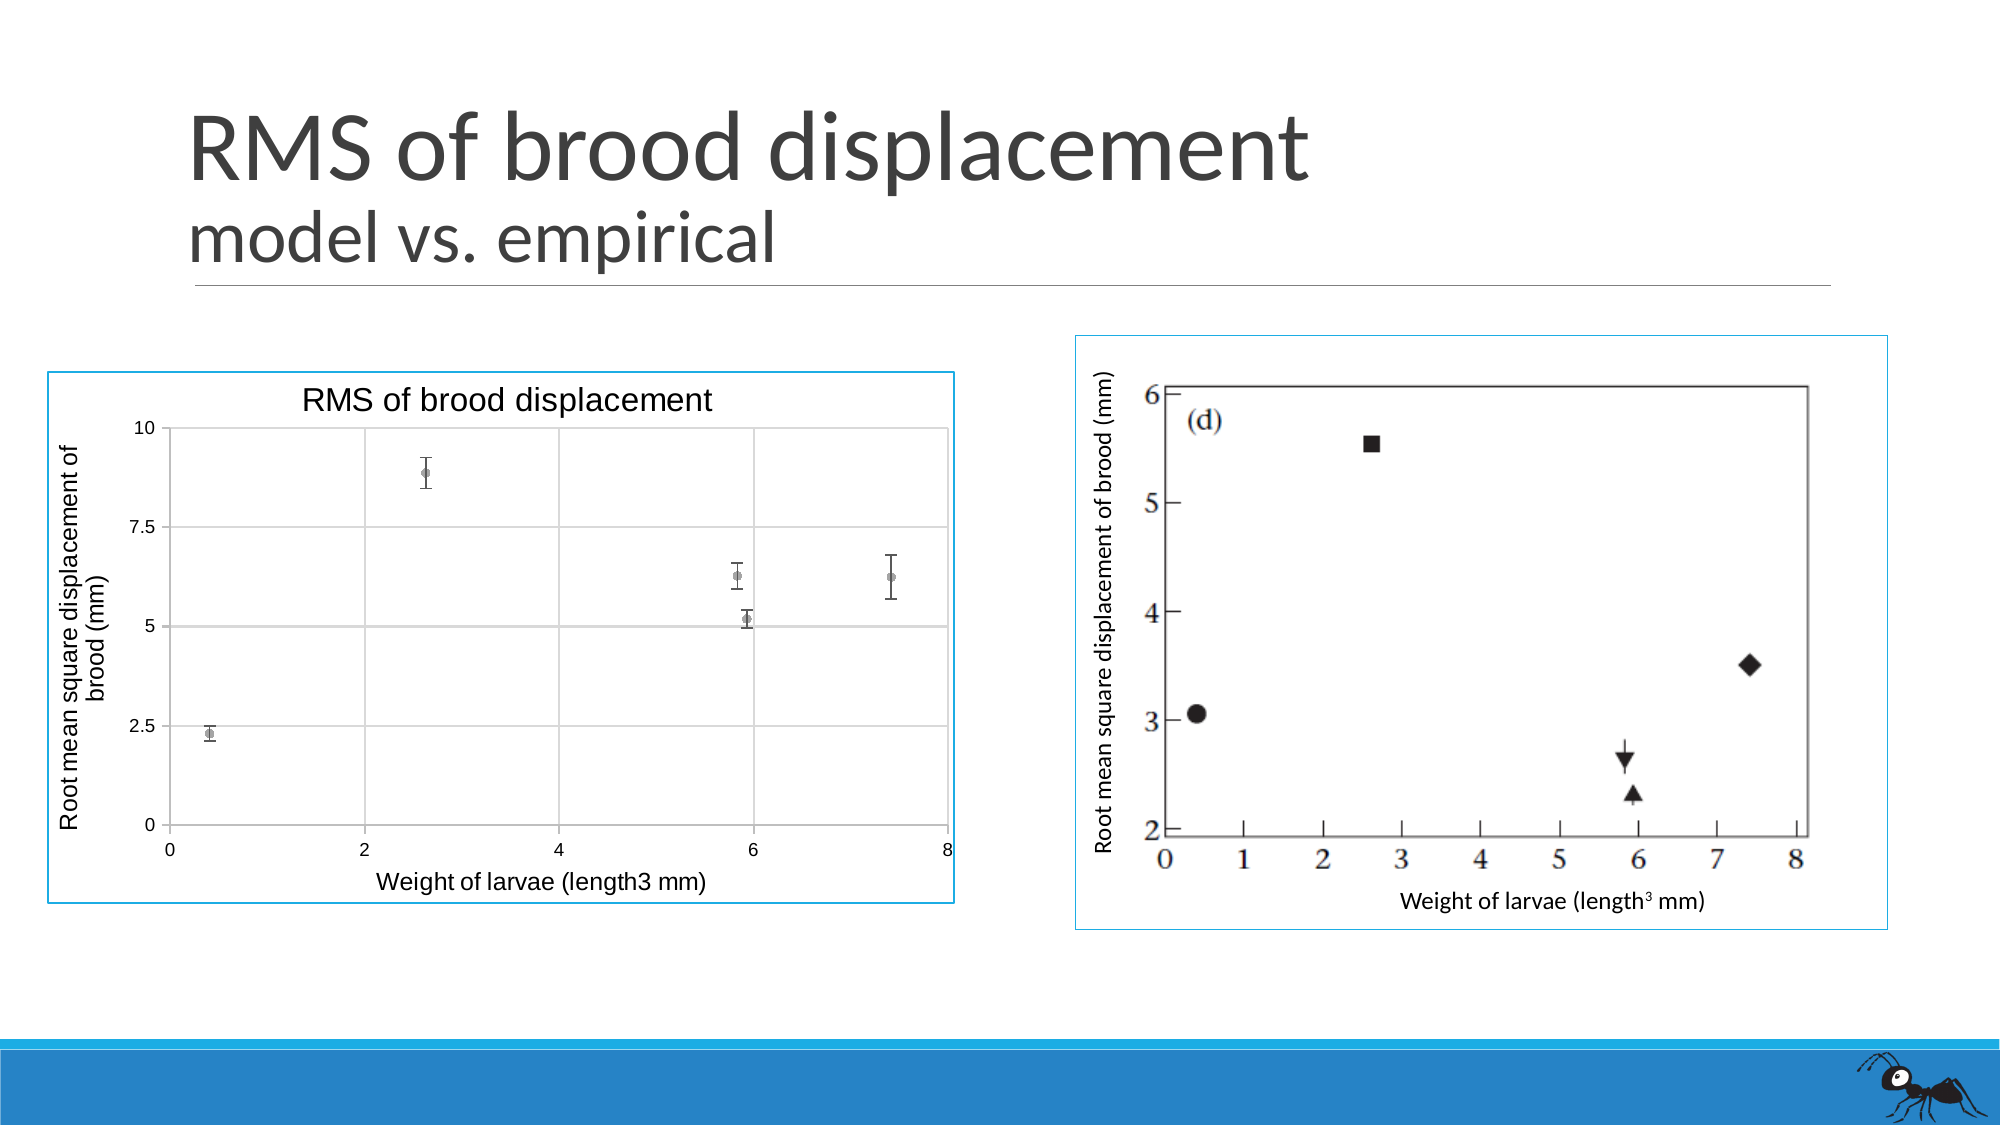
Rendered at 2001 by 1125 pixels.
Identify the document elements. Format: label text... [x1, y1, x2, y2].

picture [1848, 1049, 2000, 1125]
title RMS of brood displacement model vs. empirical [179, 46, 1831, 286]
text_box Root mean square displacement of brood (mm) [1071, 354, 1075, 870]
chart [46, 370, 956, 905]
text_box [1075, 335, 1888, 930]
picture [1130, 365, 1834, 881]
